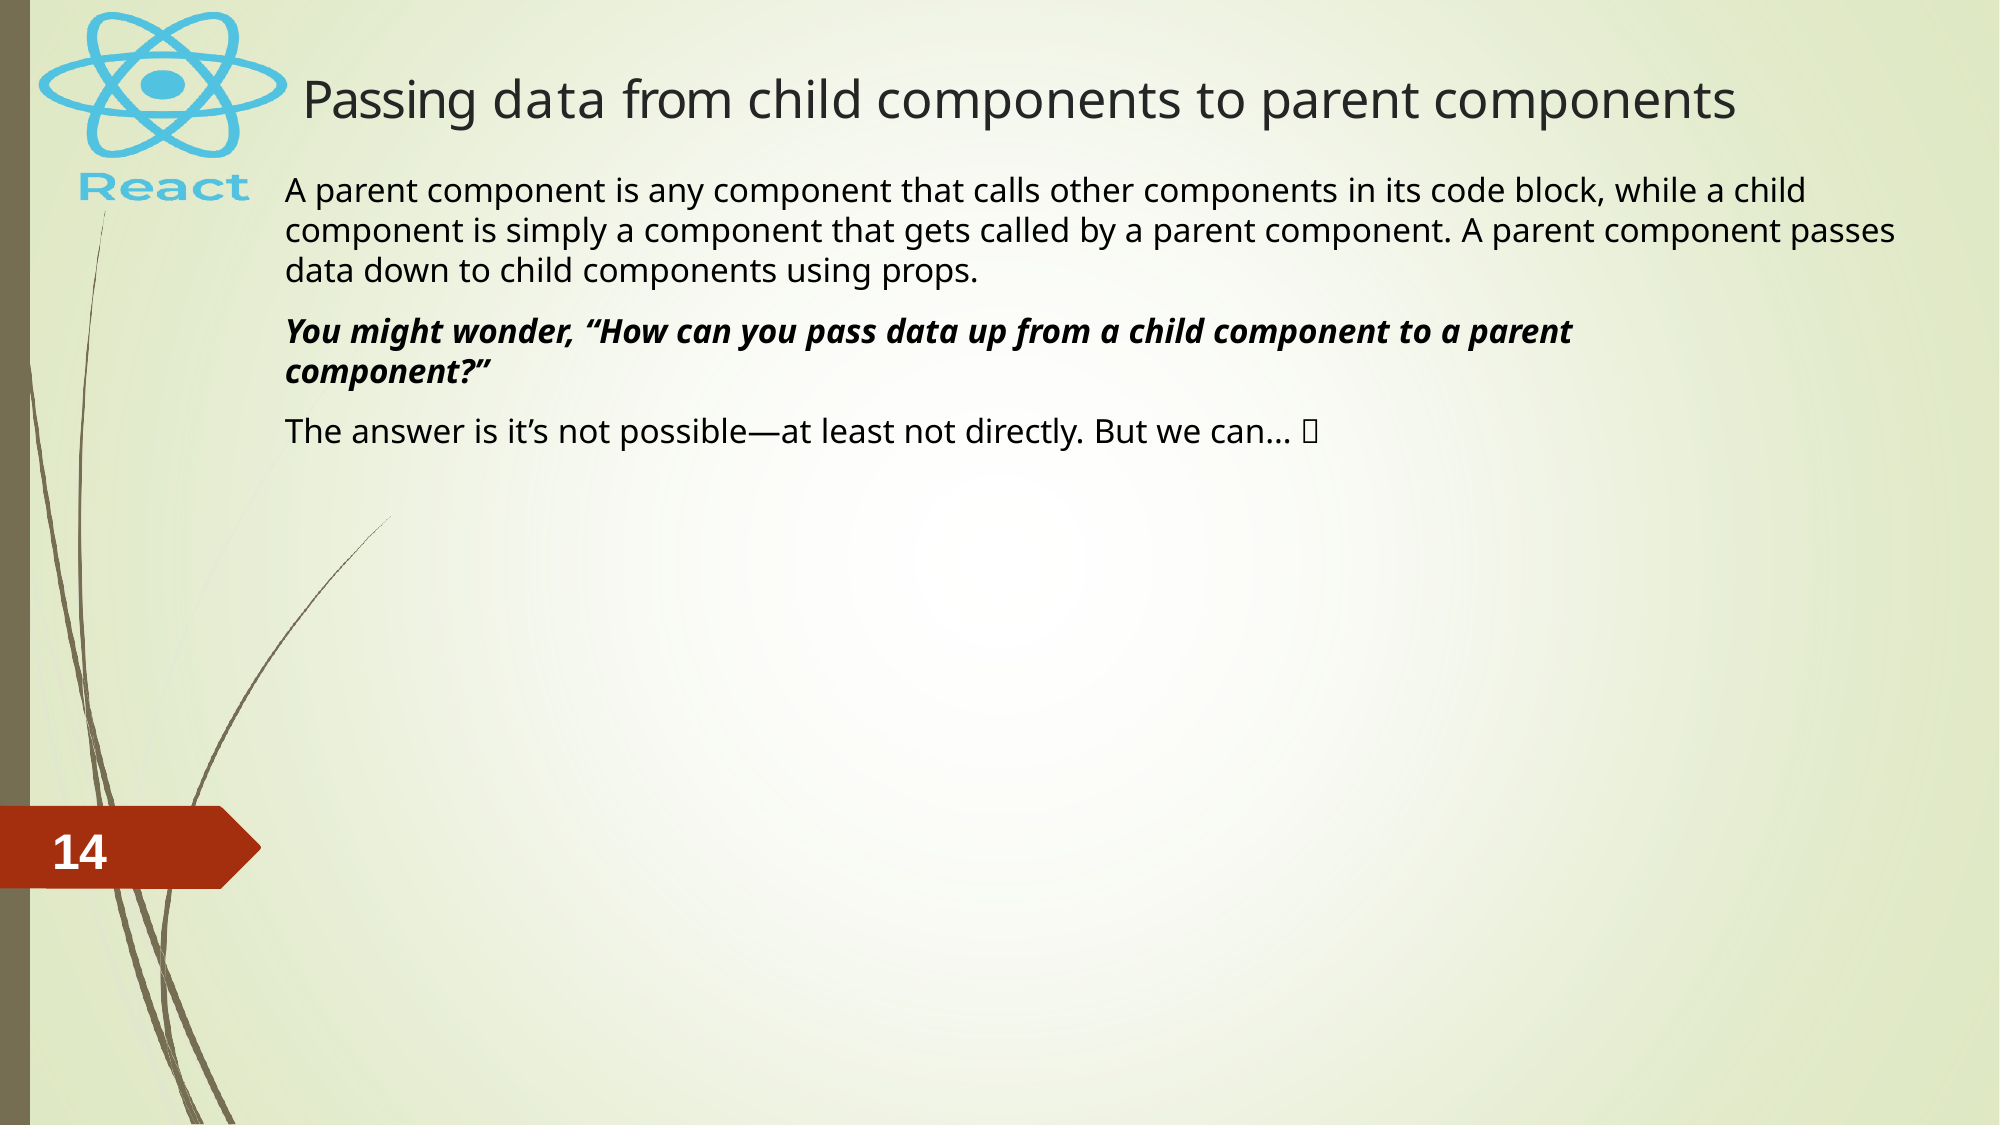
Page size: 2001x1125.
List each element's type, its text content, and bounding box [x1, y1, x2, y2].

text_box 14 [50, 817, 111, 880]
picture [0, 0, 2000, 1125]
text_box A parent component is any component that calls other components in its code block, while a child component is simply a component that gets called by a parent component. A parent component passes data down to child components using props. You might wonder, “How can you pass data up from a child component to a parent component?” The answer is it’s not possible—at least not directly. But we can…  [282, 167, 1934, 451]
title Passing data from child components to parent components [330, 41, 1834, 167]
text_box [0, 805, 261, 889]
